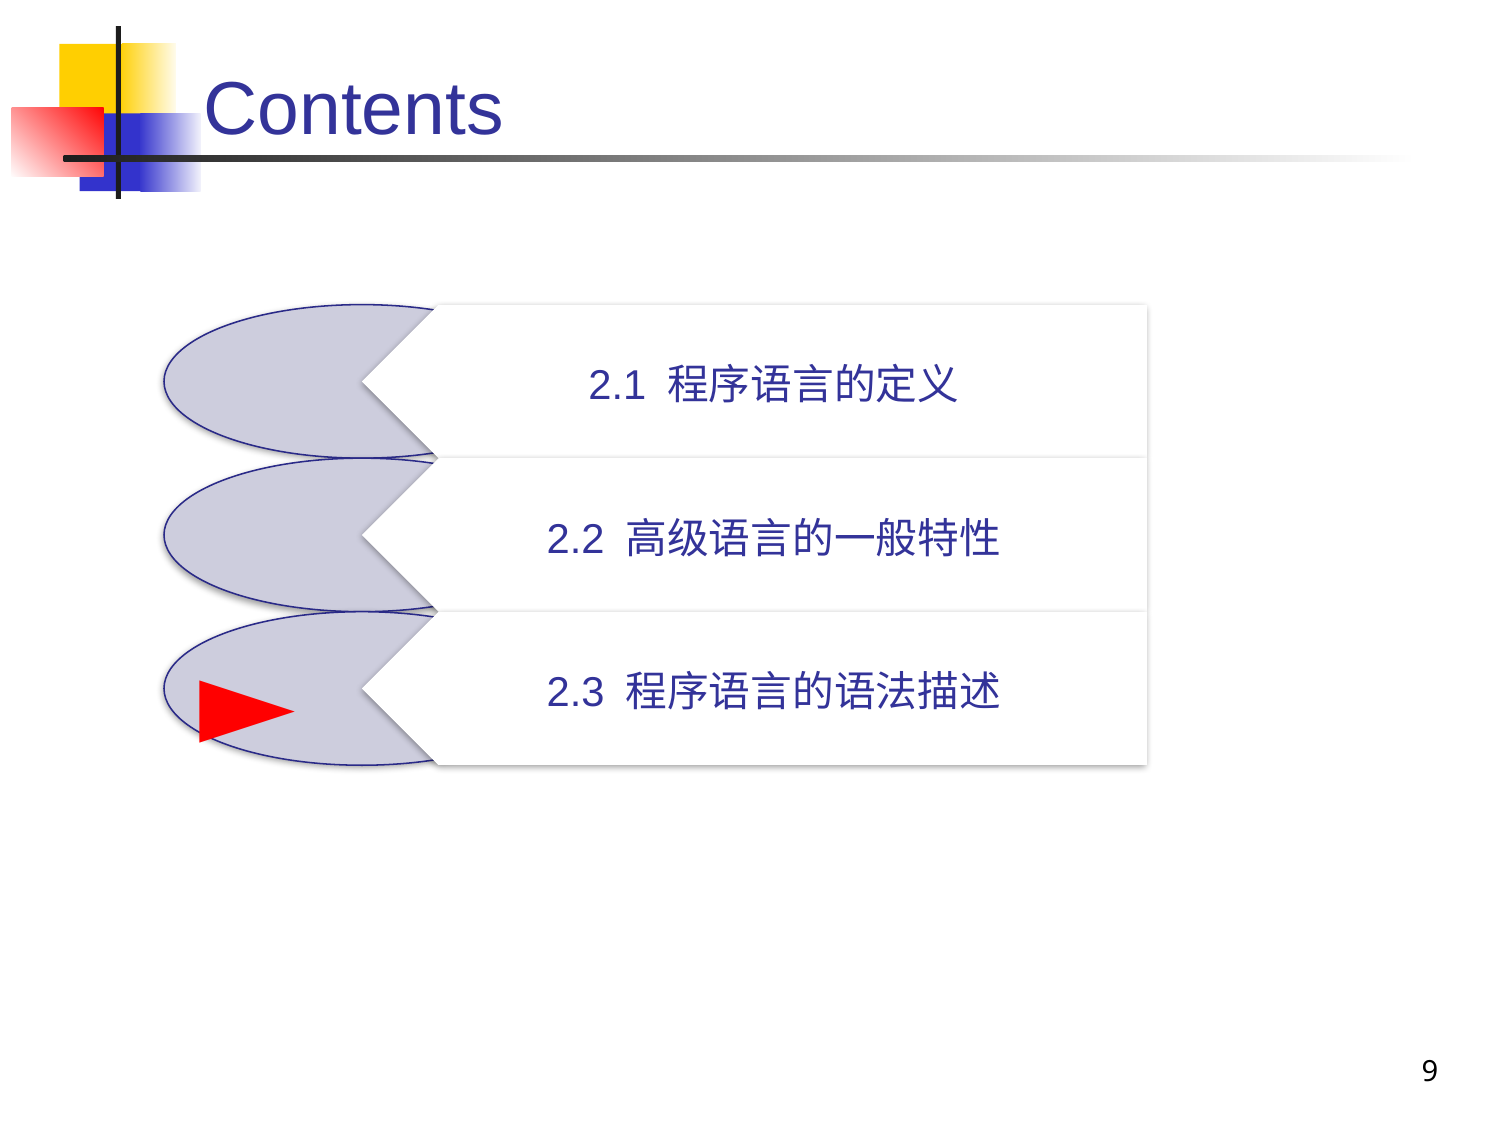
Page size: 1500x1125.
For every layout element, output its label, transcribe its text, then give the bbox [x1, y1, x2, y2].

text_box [163, 304, 1346, 766]
slide_number 9 [1140, 1023, 1454, 1100]
text_box Contents [188, 30, 1468, 157]
